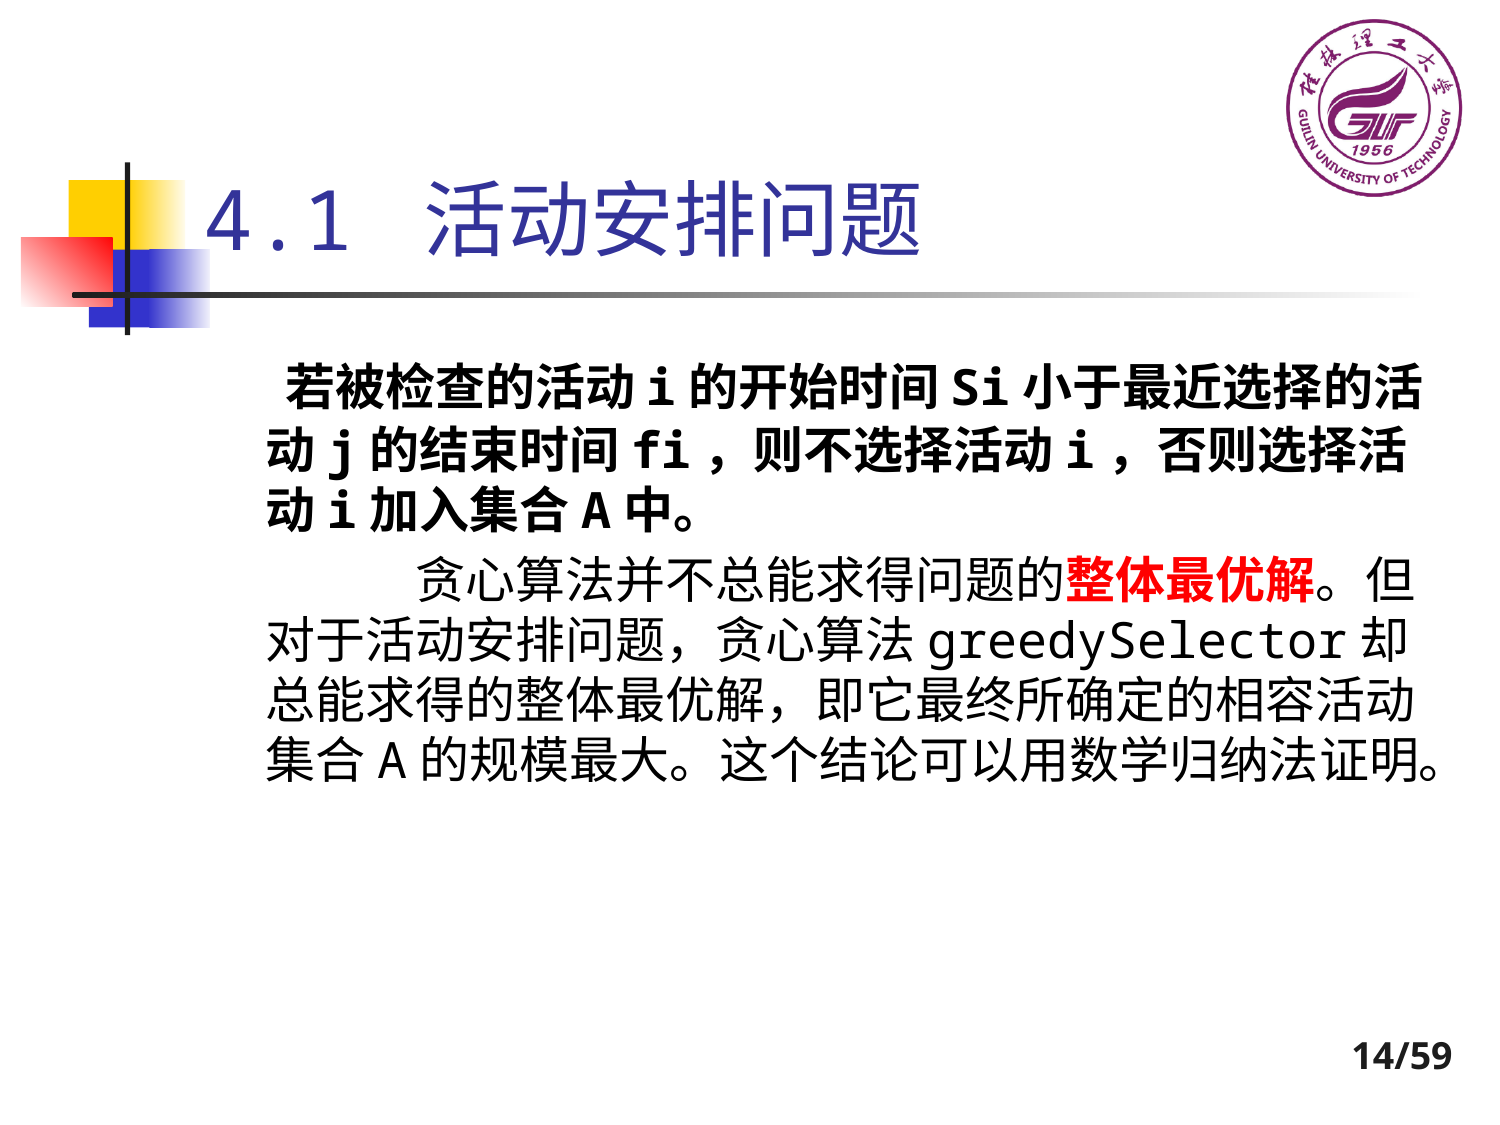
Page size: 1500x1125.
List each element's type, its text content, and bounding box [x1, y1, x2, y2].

list 若被检查的活动i的开始时间Si小于最近选择的活动j的结束时间fi，则不选择活动i，否则选择活动i加入集合A中。 贪心算法并不总能求得问题的整体最优解。但对于活动安排问题，贪心算法greedySelector却总能求得的整体最优解，即它最终所确定的相容活动集合A的规模最大。这个结论可以用数学归纳法证明。 [193, 331, 1469, 1006]
title 4.1 活动安排问题 [188, 35, 1468, 275]
picture [1284, 17, 1464, 35]
slide_number 14/59 [1155, 1024, 1468, 1100]
